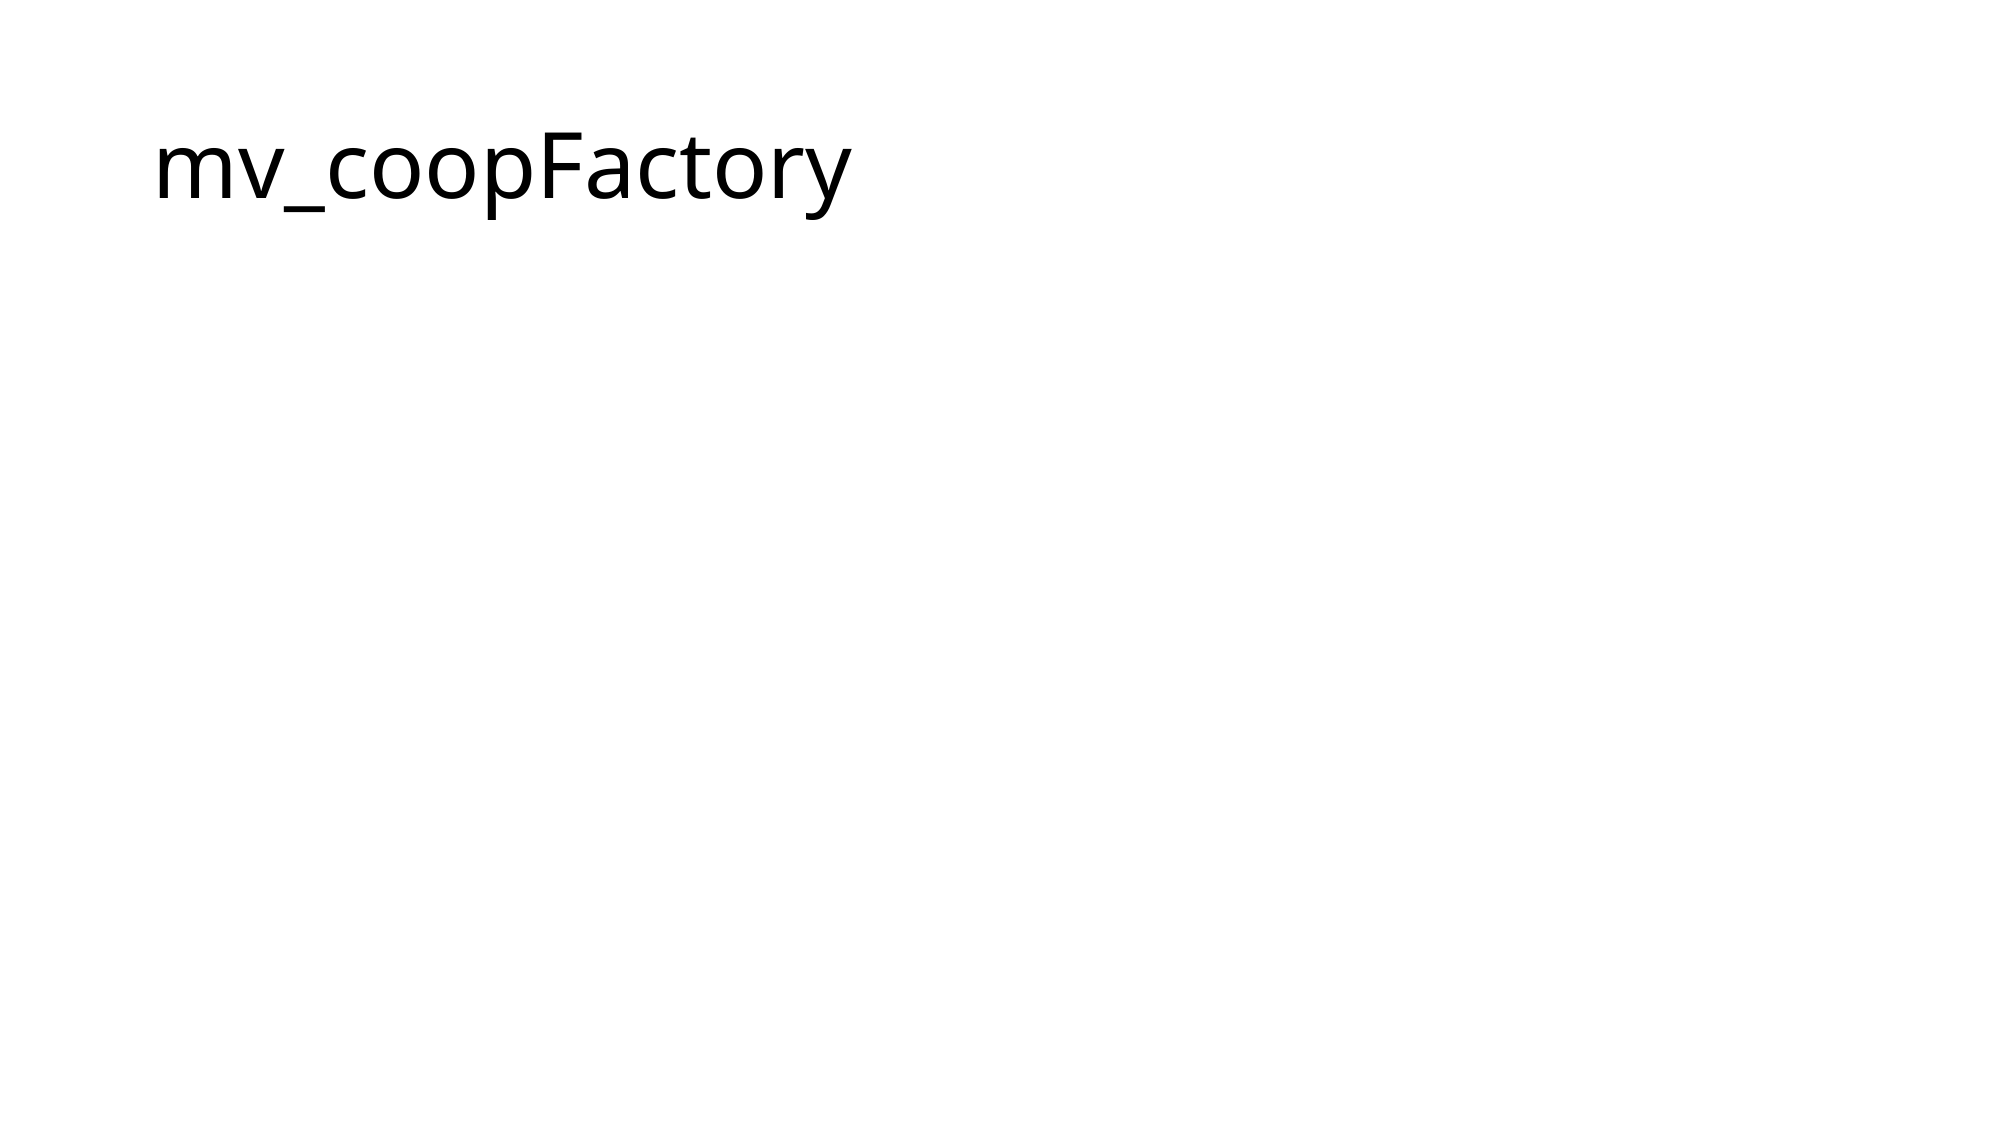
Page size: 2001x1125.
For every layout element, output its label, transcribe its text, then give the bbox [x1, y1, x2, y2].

title mv_coopFactory [137, 59, 1863, 278]
